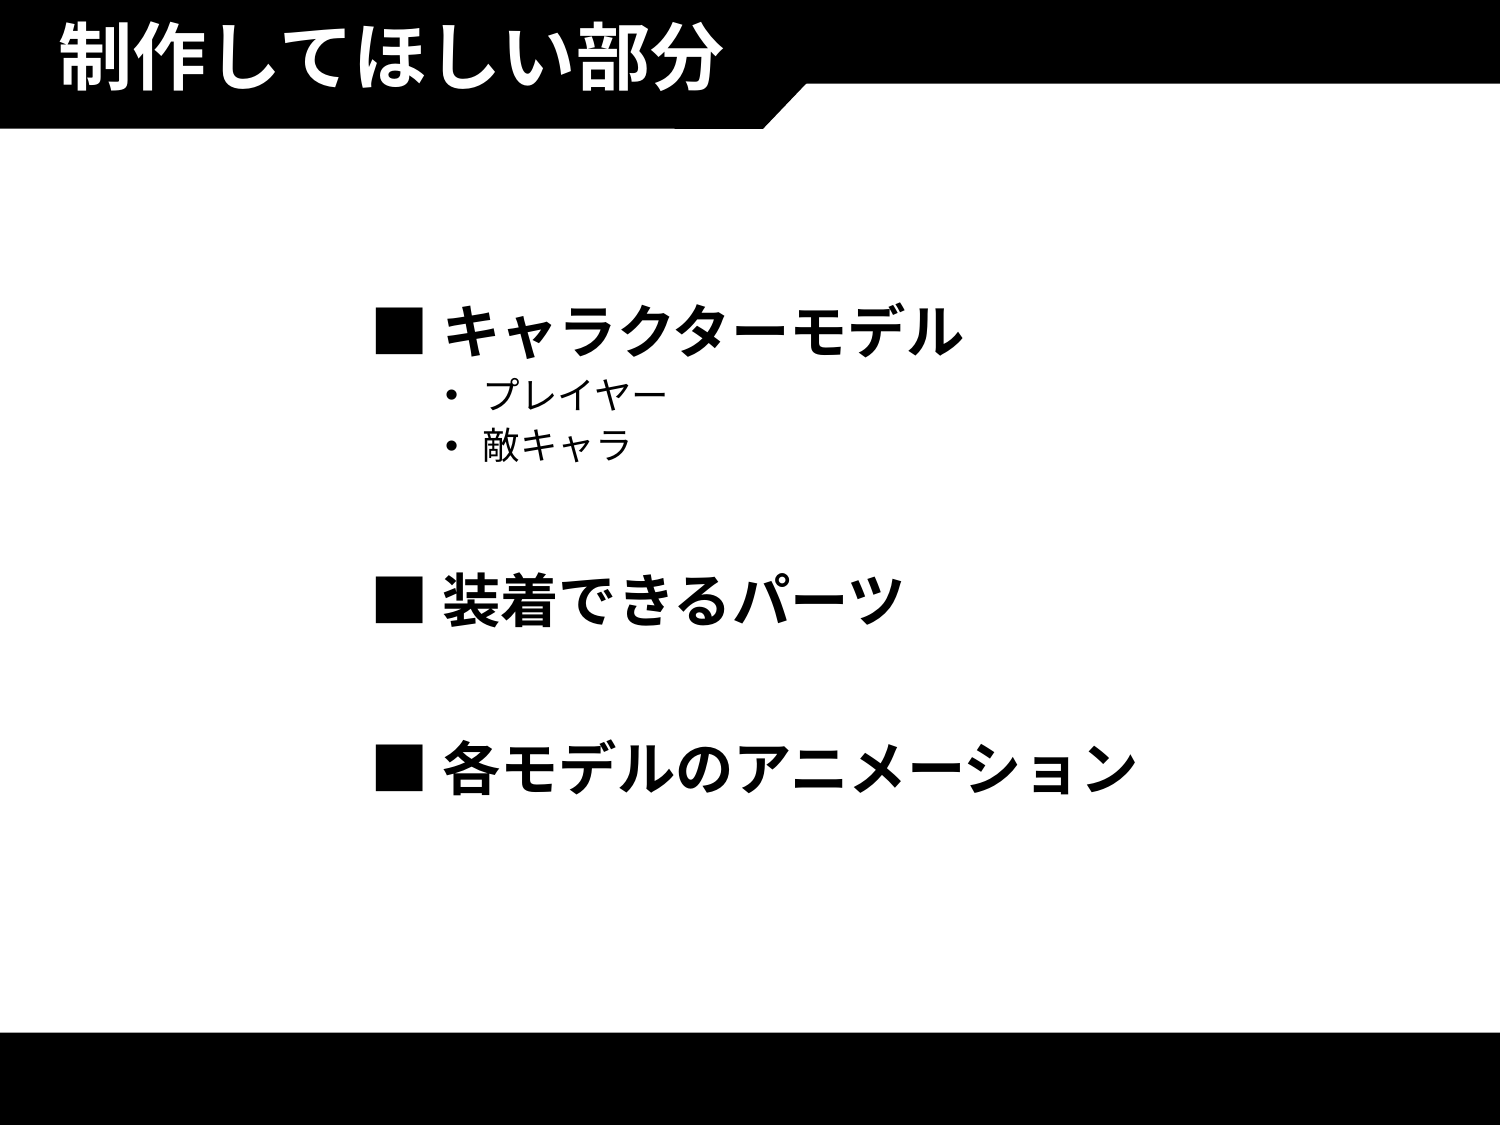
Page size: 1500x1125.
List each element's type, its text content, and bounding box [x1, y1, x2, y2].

title 制作してほしい部分 [43, 2, 1306, 109]
list ■キャラクターモデル プレイヤー 敵キャラ ■装着できるパーツ ■各モデルのアニメーション [355, 296, 1193, 829]
